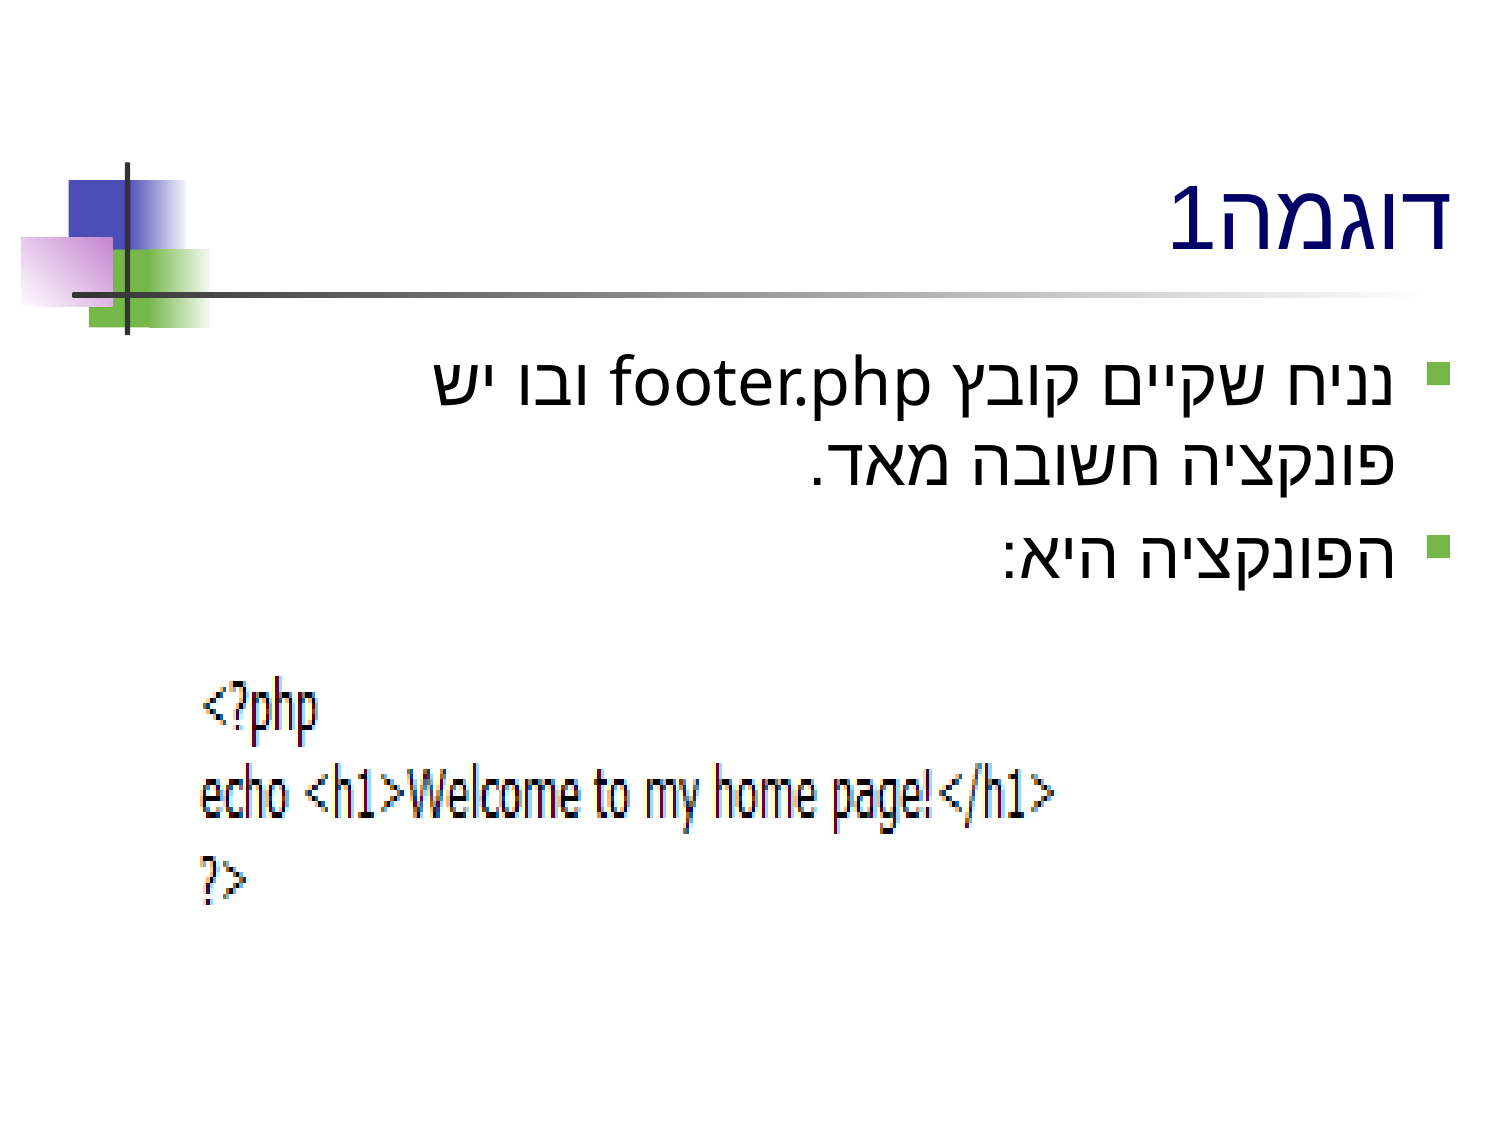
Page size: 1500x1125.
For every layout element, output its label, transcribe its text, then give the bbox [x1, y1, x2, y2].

picture [184, 633, 1130, 965]
list נניח שקיים קובץ footer.php ובו יש פונקציה חשובה מאד. הפונקציה היא: [193, 331, 1469, 1006]
title דוגמה1 [188, 35, 1468, 275]
